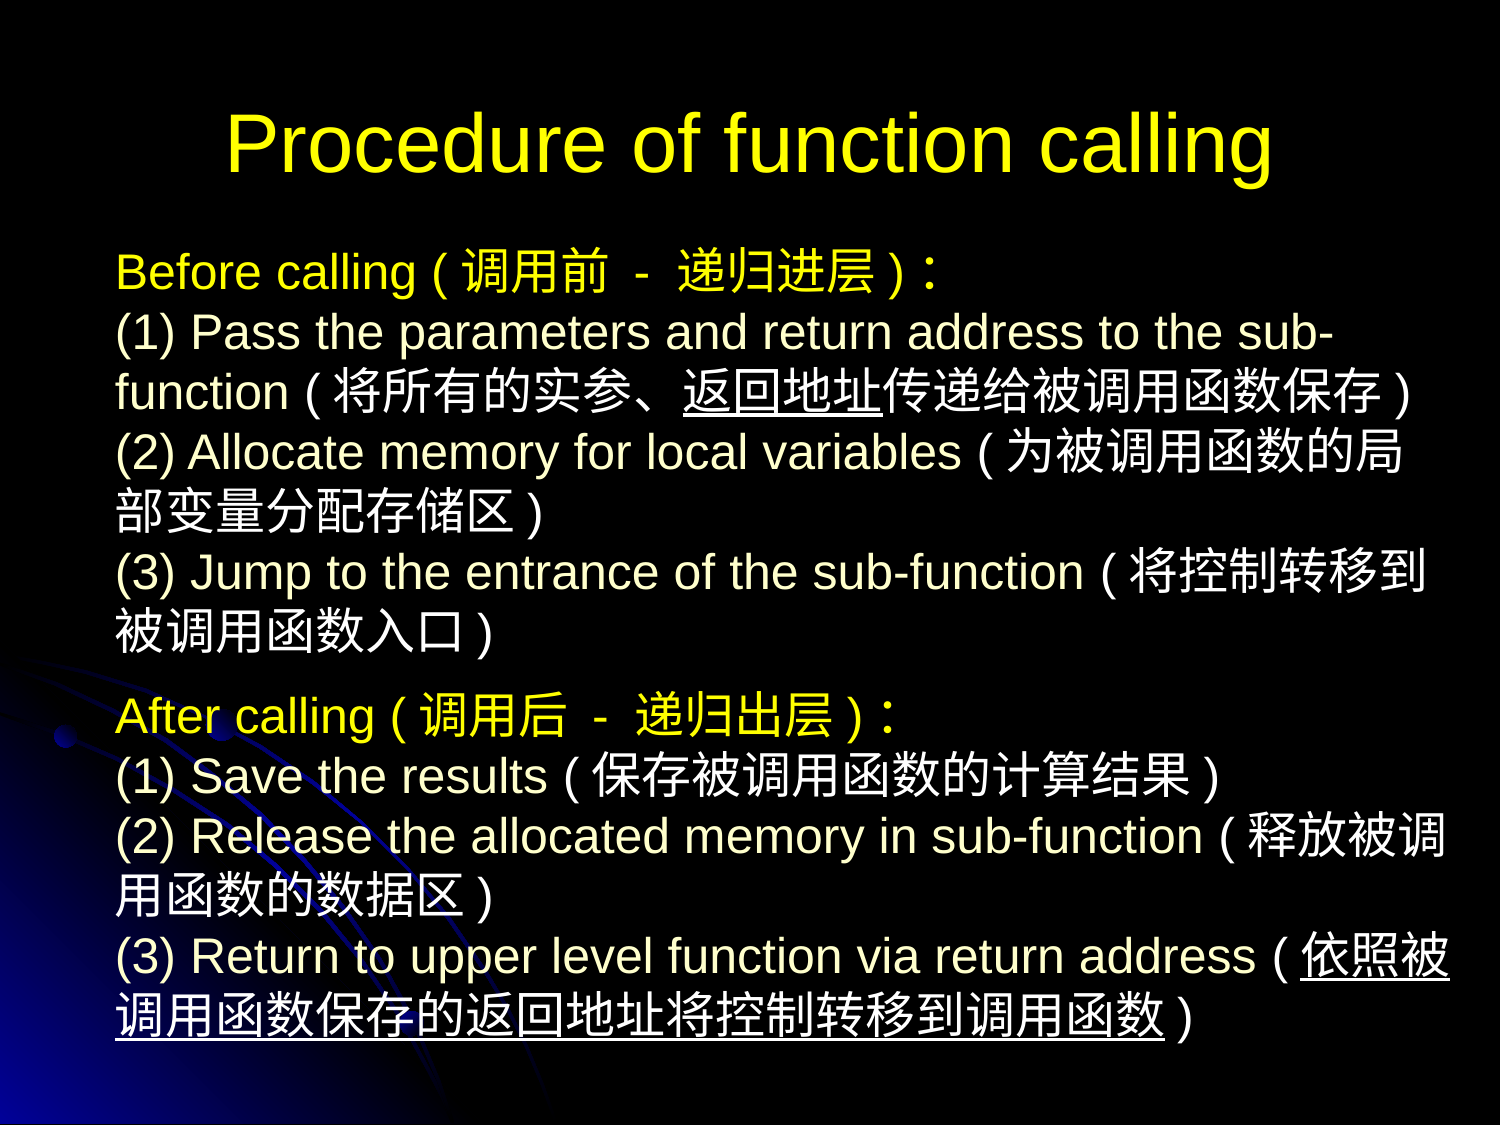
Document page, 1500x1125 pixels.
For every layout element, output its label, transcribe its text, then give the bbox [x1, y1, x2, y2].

text_box Before calling (调用前 - 递归进层)： (1) Pass the parameters and return address to the sub-function (将所有的实参、返回地址传递给被调用函数保存) (2) Allocate memory for local variables (为被调用函数的局部变量分配存储区) (3) Jump to the entrance of the sub-function (将控制转移到被调用函数入口) After calling (调用后 - 递归出层)： (1) Save the results (保存被调用函数的计算结果) (2) Release the allocated memory in sub-function (释放被调用函数的数据区) (3) Return to upper level function via return address (依照被调用函数保存的返回地址将控制转移到调用函数) [100, 231, 1466, 1052]
title Procedure of function calling [75, 45, 1425, 233]
